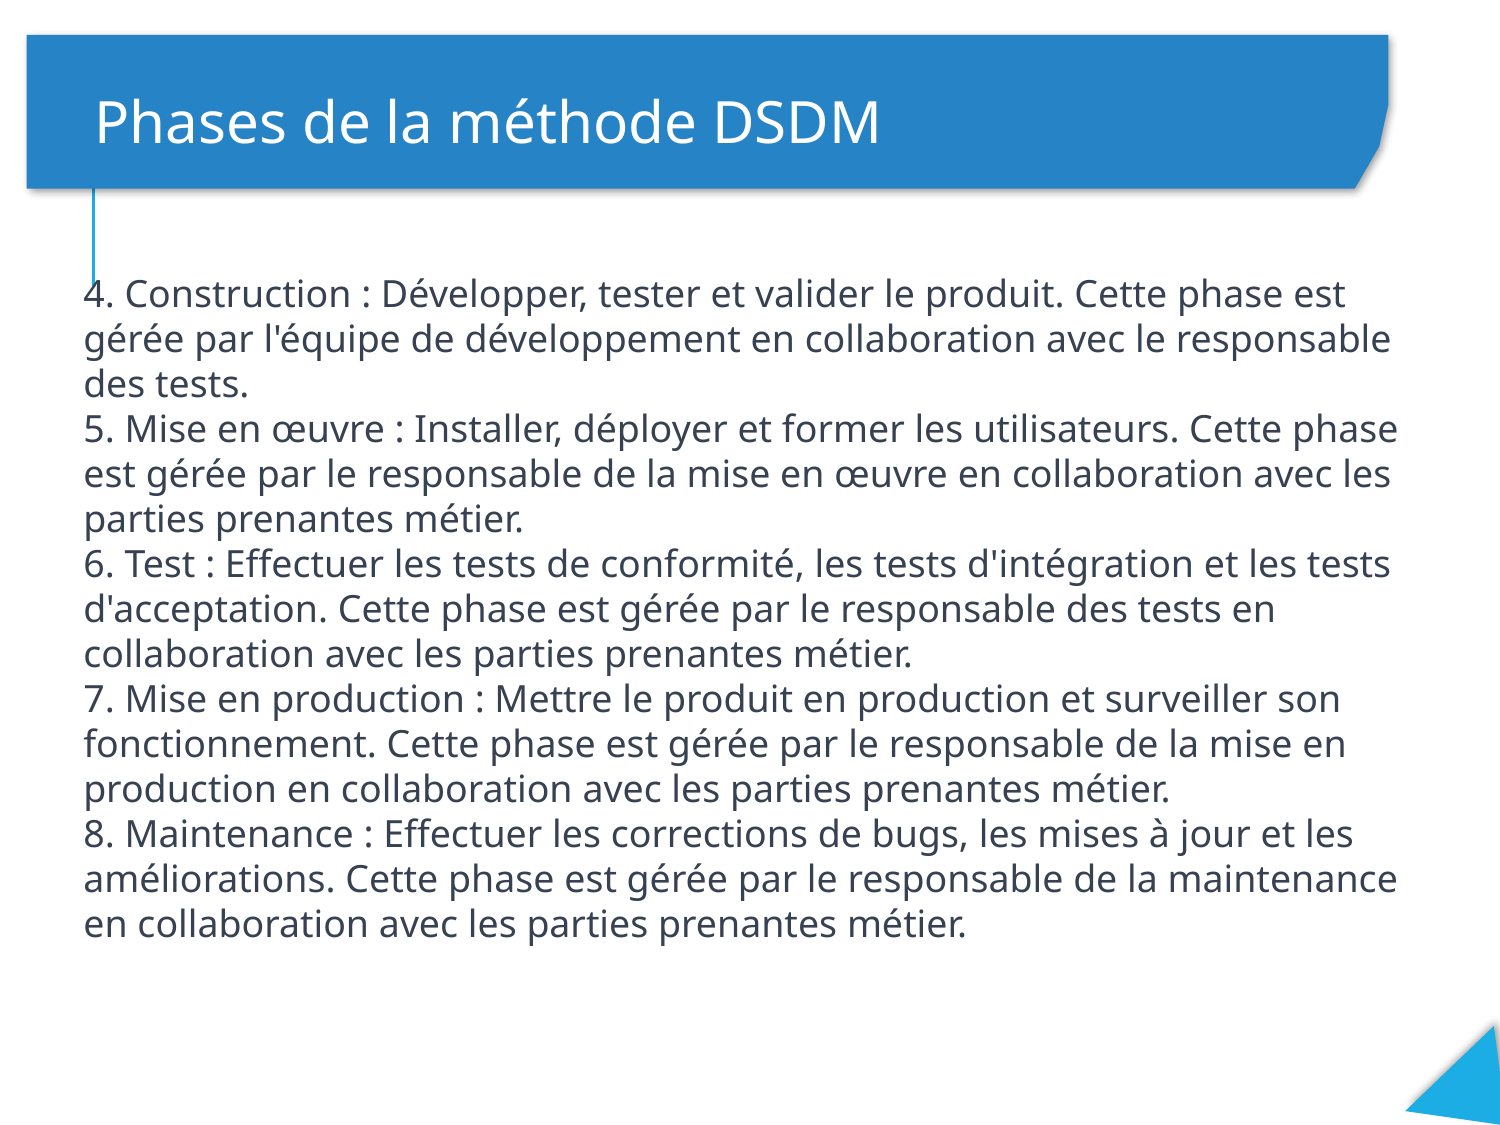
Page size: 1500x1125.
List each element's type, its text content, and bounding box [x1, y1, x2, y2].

text_box 4. Construction : Développer, tester et valider le produit. Cette phase est gérée par l'équipe de développement en collaboration avec le responsable des tests. 5. Mise en œuvre : Installer, déployer et former les utilisateurs. Cette phase est gérée par le responsable de la mise en œuvre en collaboration avec les parties prenantes métier. 6. Test : Effectuer les tests de conformité, les tests d'intégration et les tests d'acceptation. Cette phase est gérée par le responsable des tests en collaboration avec les parties prenantes métier. 7. Mise en production : Mettre le produit en production et surveiller son fonctionnement. Cette phase est gérée par le responsable de la mise en production en collaboration avec les parties prenantes métier. 8. Maintenance : Effectuer les corrections de bugs, les mises à jour et les améliorations. Cette phase est gérée par le responsable de la maintenance en collaboration avec les parties prenantes métier. [68, 262, 1432, 953]
text_box Phases de la méthode DSDM [79, 78, 1110, 163]
